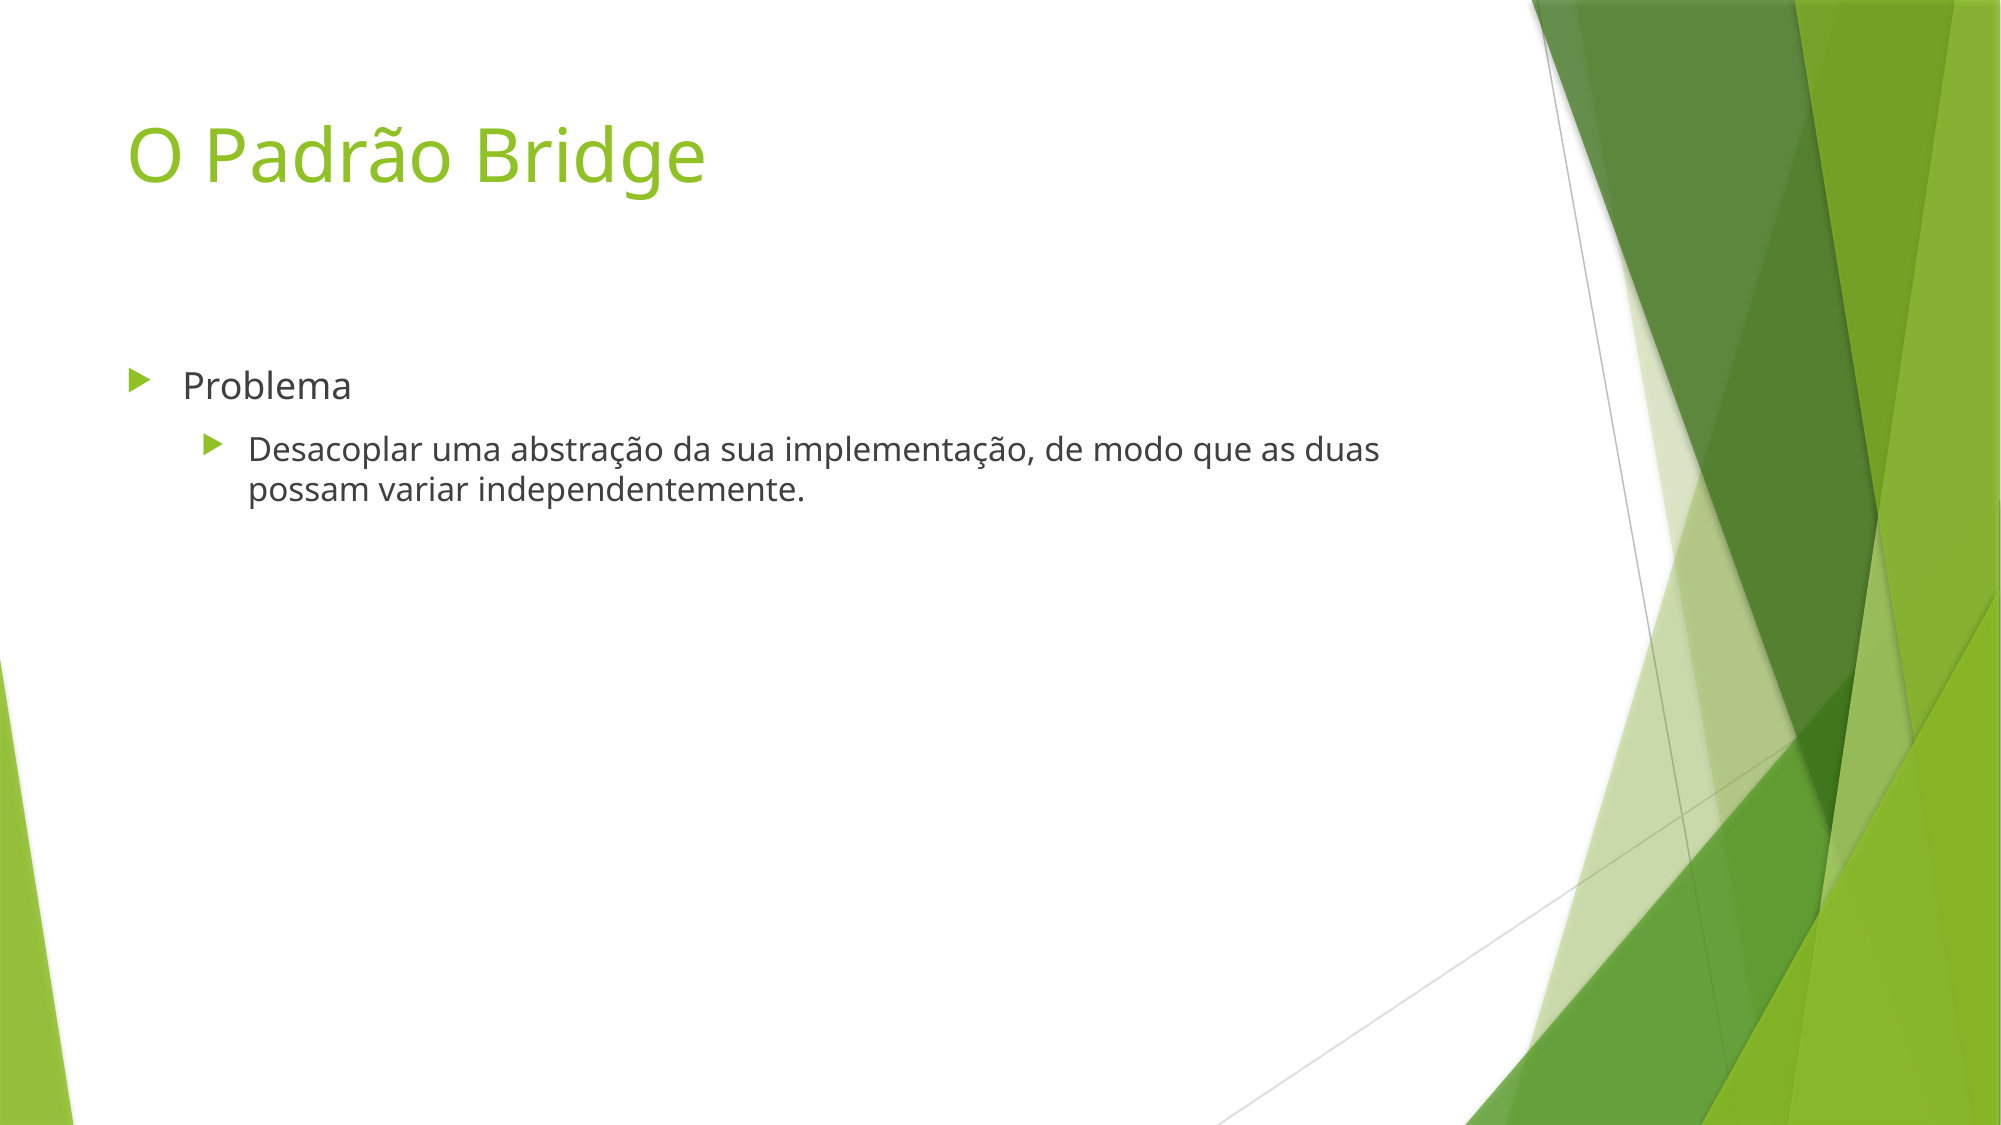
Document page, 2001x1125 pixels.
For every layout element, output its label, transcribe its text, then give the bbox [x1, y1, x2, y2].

list Problema Desacoplar uma abstração da sua implementação, de modo que as duas possam variar independentemente. [111, 354, 1522, 992]
title O Padrão Bridge [111, 99, 1522, 317]
